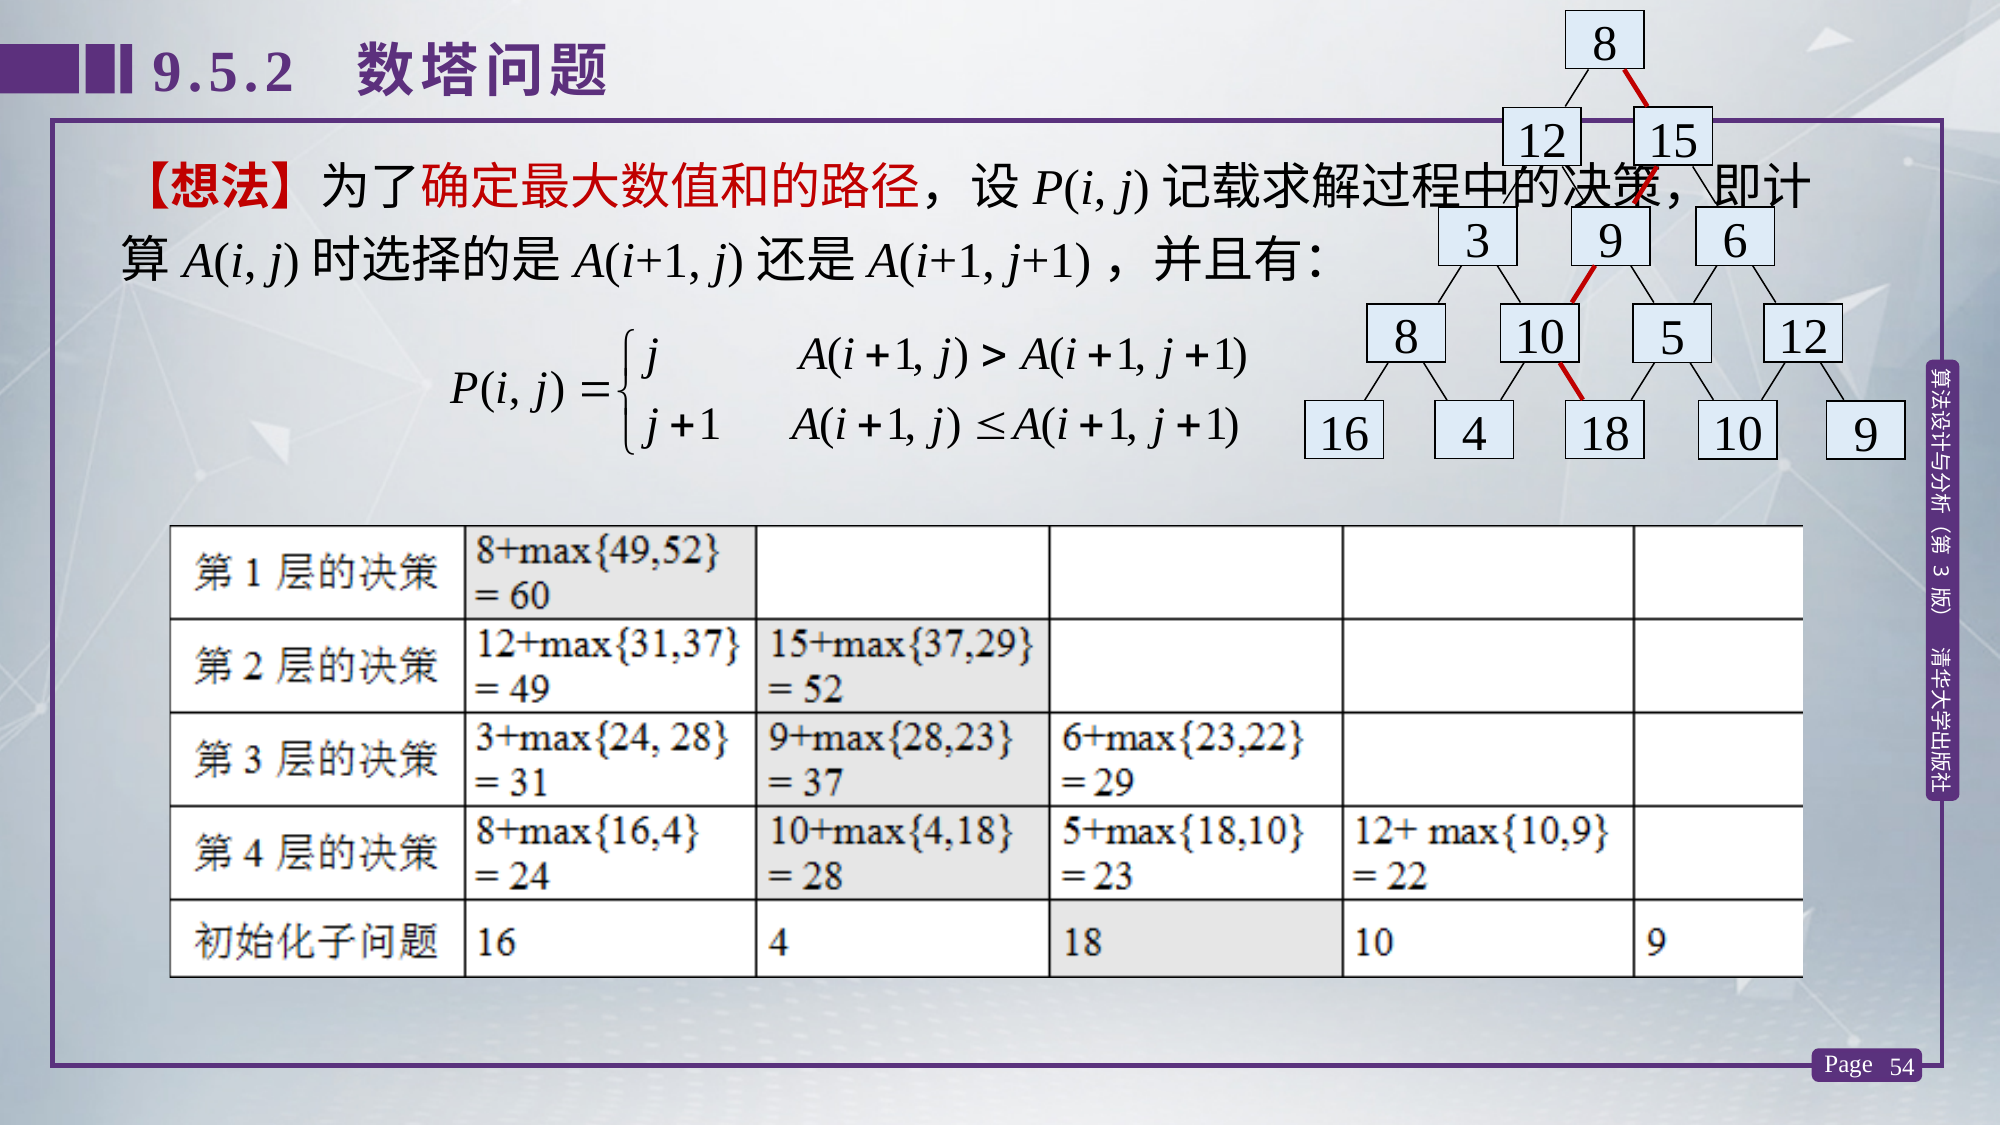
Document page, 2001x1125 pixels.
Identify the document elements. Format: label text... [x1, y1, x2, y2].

text_box 【想法】为了确定最大数值和的路径，设P(i, j)记载求解过程中的决策，即计算A(i, j)时选择的是A(i+1, j)还是A(i+1, j+1)，并且有： [106, 135, 1304, 295]
picture [0, 0, 2000, 1125]
text_box 9.5.2 数塔问题 [137, 26, 1304, 111]
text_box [1304, 10, 1906, 460]
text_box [169, 525, 1803, 978]
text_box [439, 320, 1258, 465]
